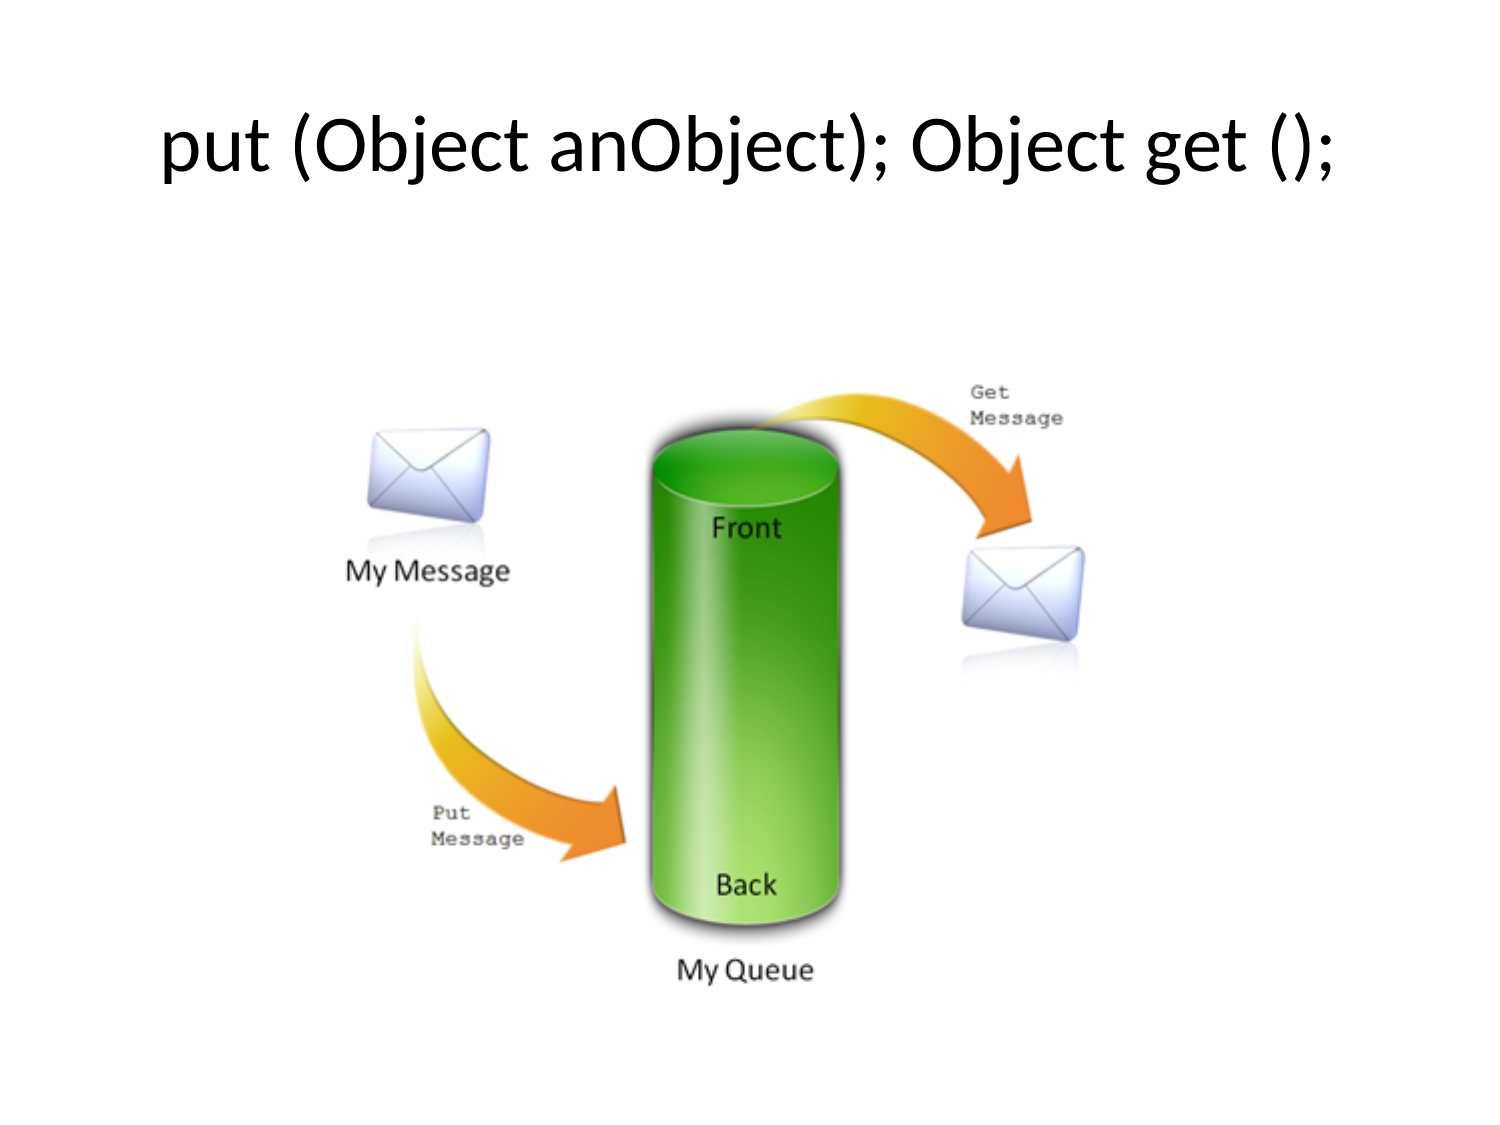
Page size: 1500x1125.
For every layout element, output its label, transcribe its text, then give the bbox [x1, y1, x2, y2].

title put (Object anObject); Object get (); [75, 45, 1425, 233]
picture [336, 266, 1100, 1043]
